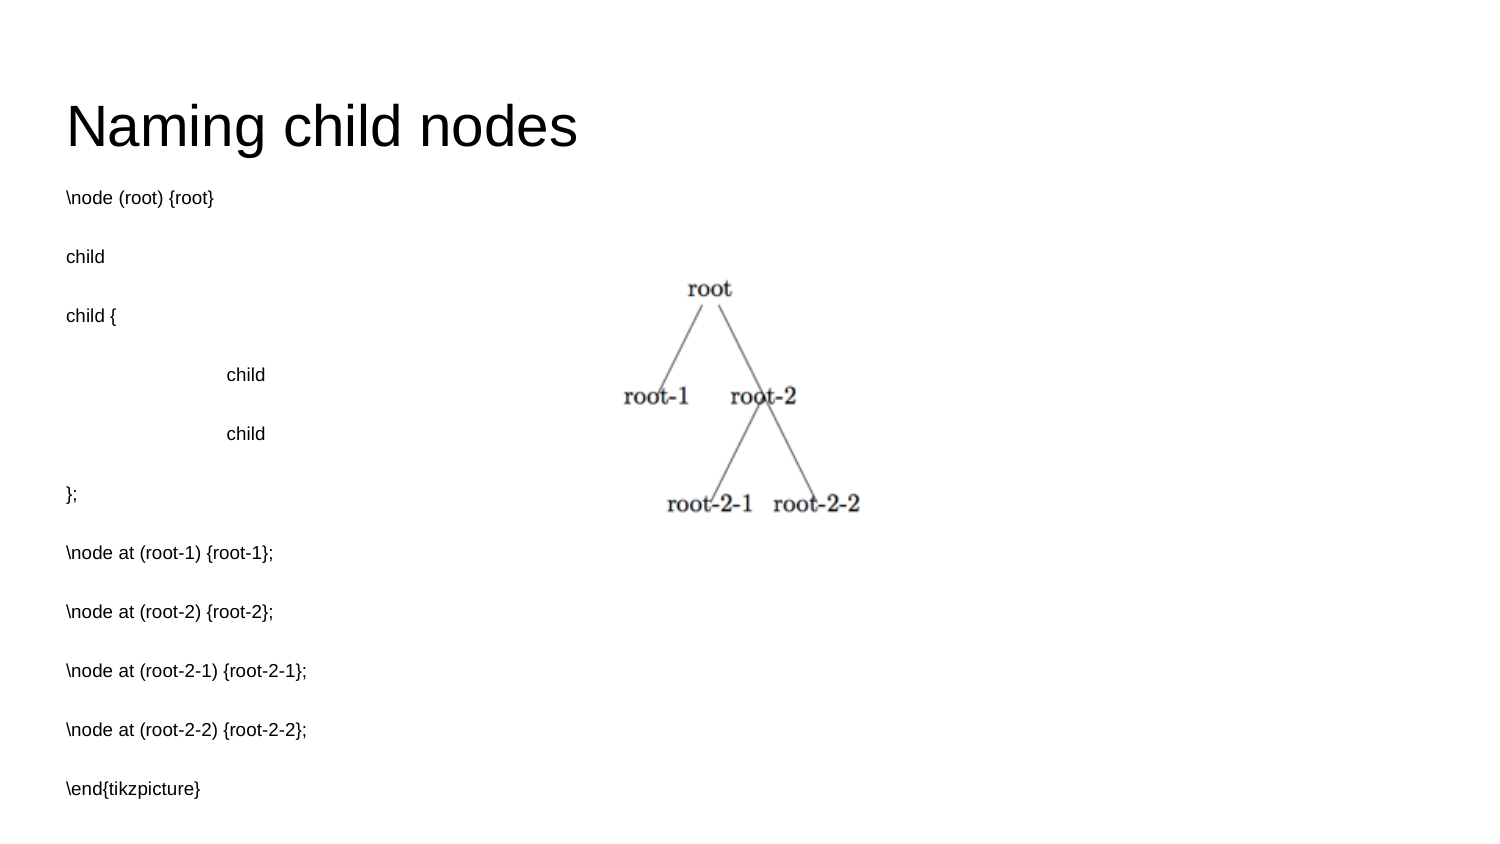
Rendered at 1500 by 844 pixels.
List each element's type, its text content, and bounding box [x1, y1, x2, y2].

title Naming child nodes [51, 72, 1449, 166]
list \node (root) {root} child child { child child }; \node at (root-1) {root-1}; \node at (root-2) {root-2}; \node at (root-2-1) {root-2-1}; \node at (root-2-2) {root-2-2}; \end{tikzpicture} [51, 166, 1449, 728]
picture [559, 262, 941, 582]
